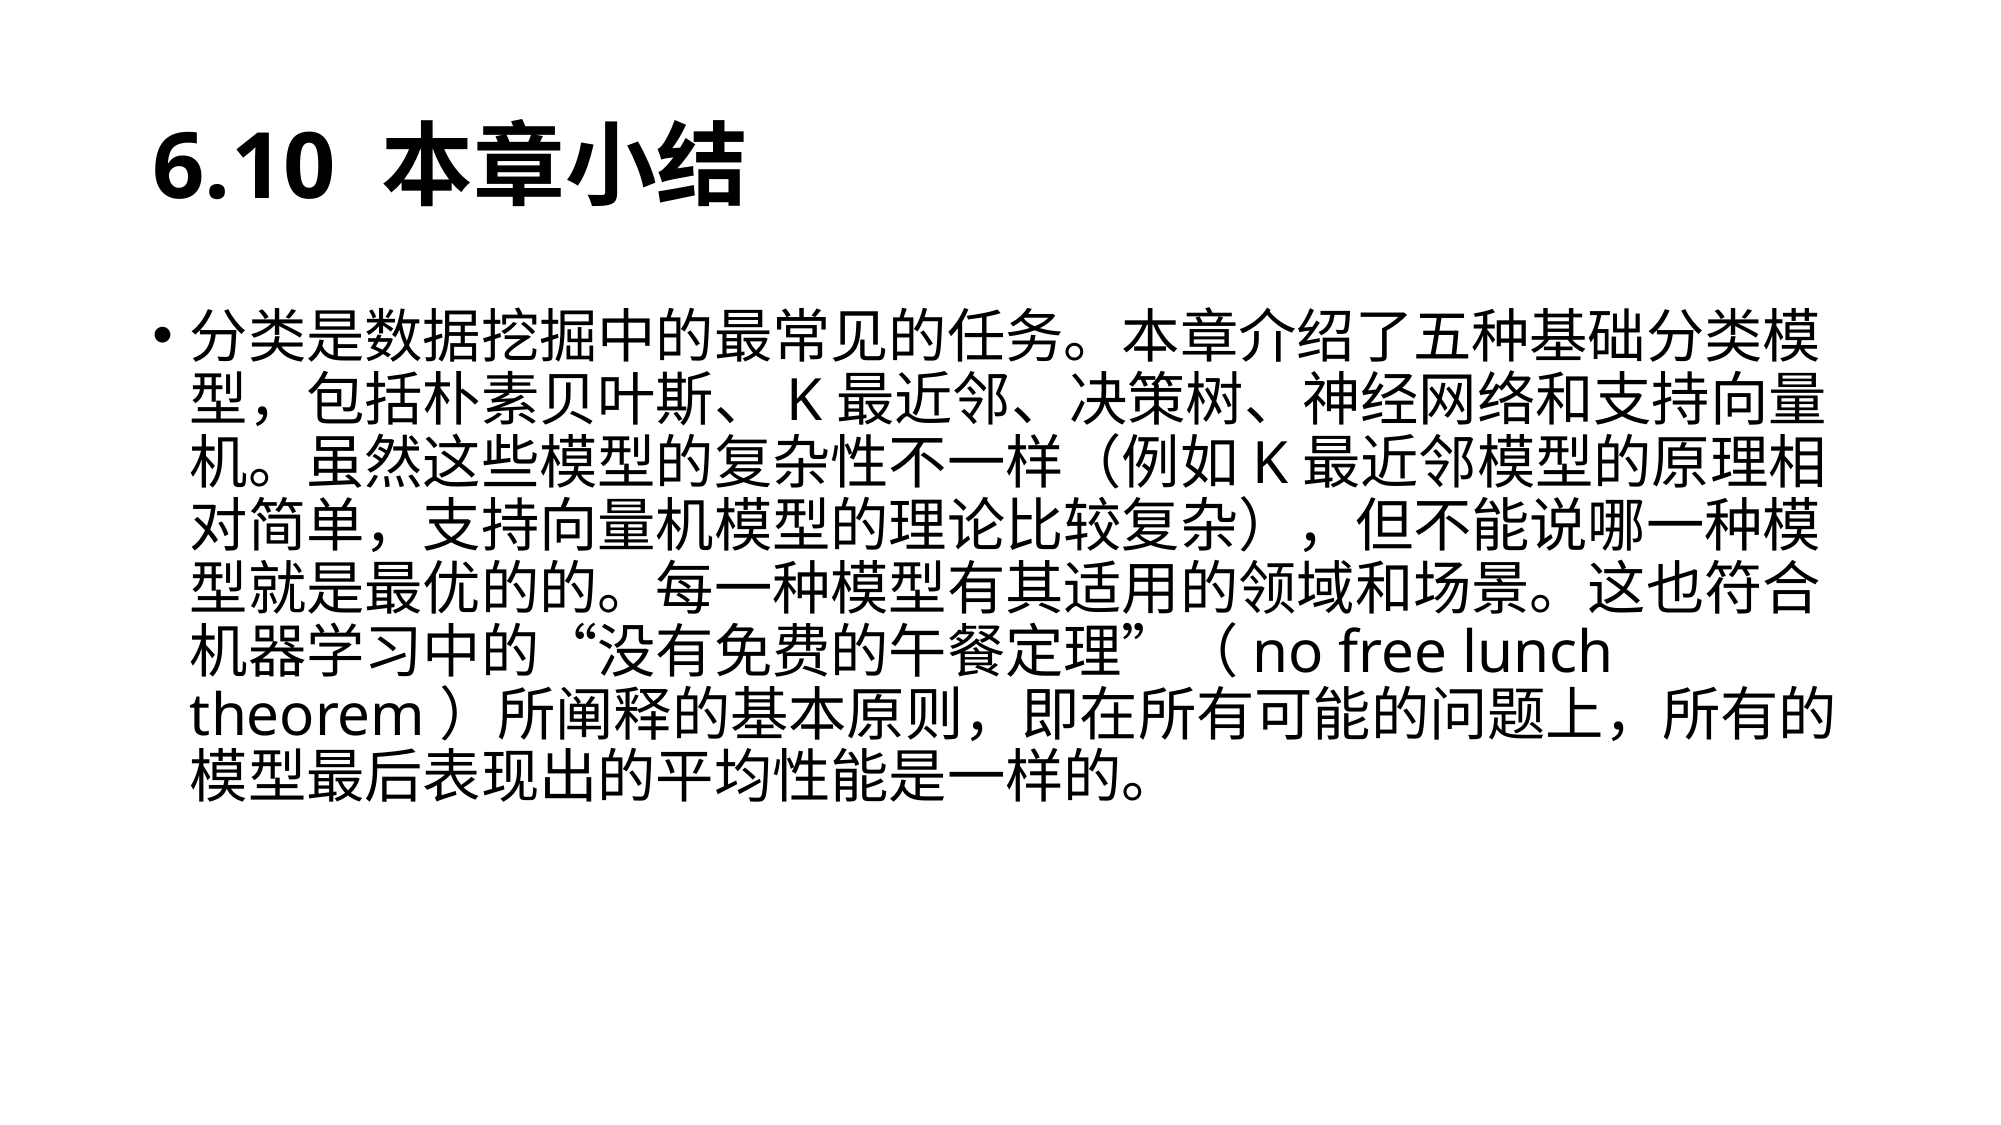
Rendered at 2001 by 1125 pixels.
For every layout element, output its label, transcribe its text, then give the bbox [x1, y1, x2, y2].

title 6.10 本章小结 [137, 59, 1863, 278]
list 分类是数据挖掘中的最常见的任务。本章介绍了五种基础分类模型，包括朴素贝叶斯、K最近邻、决策树、神经网络和支持向量机。虽然这些模型的复杂性不一样（例如K最近邻模型的原理相对简单，支持向量机模型的理论比较复杂），但不能说哪一种模型就是最优的的。每一种模型有其适用的领域和场景。这也符合机器学习中的“没有免费的午餐定理”（no free lunch theorem）所阐释的基本原则，即在所有可能的问题上，所有的模型最后表现出的平均性能是一样的。 [137, 299, 1863, 1014]
